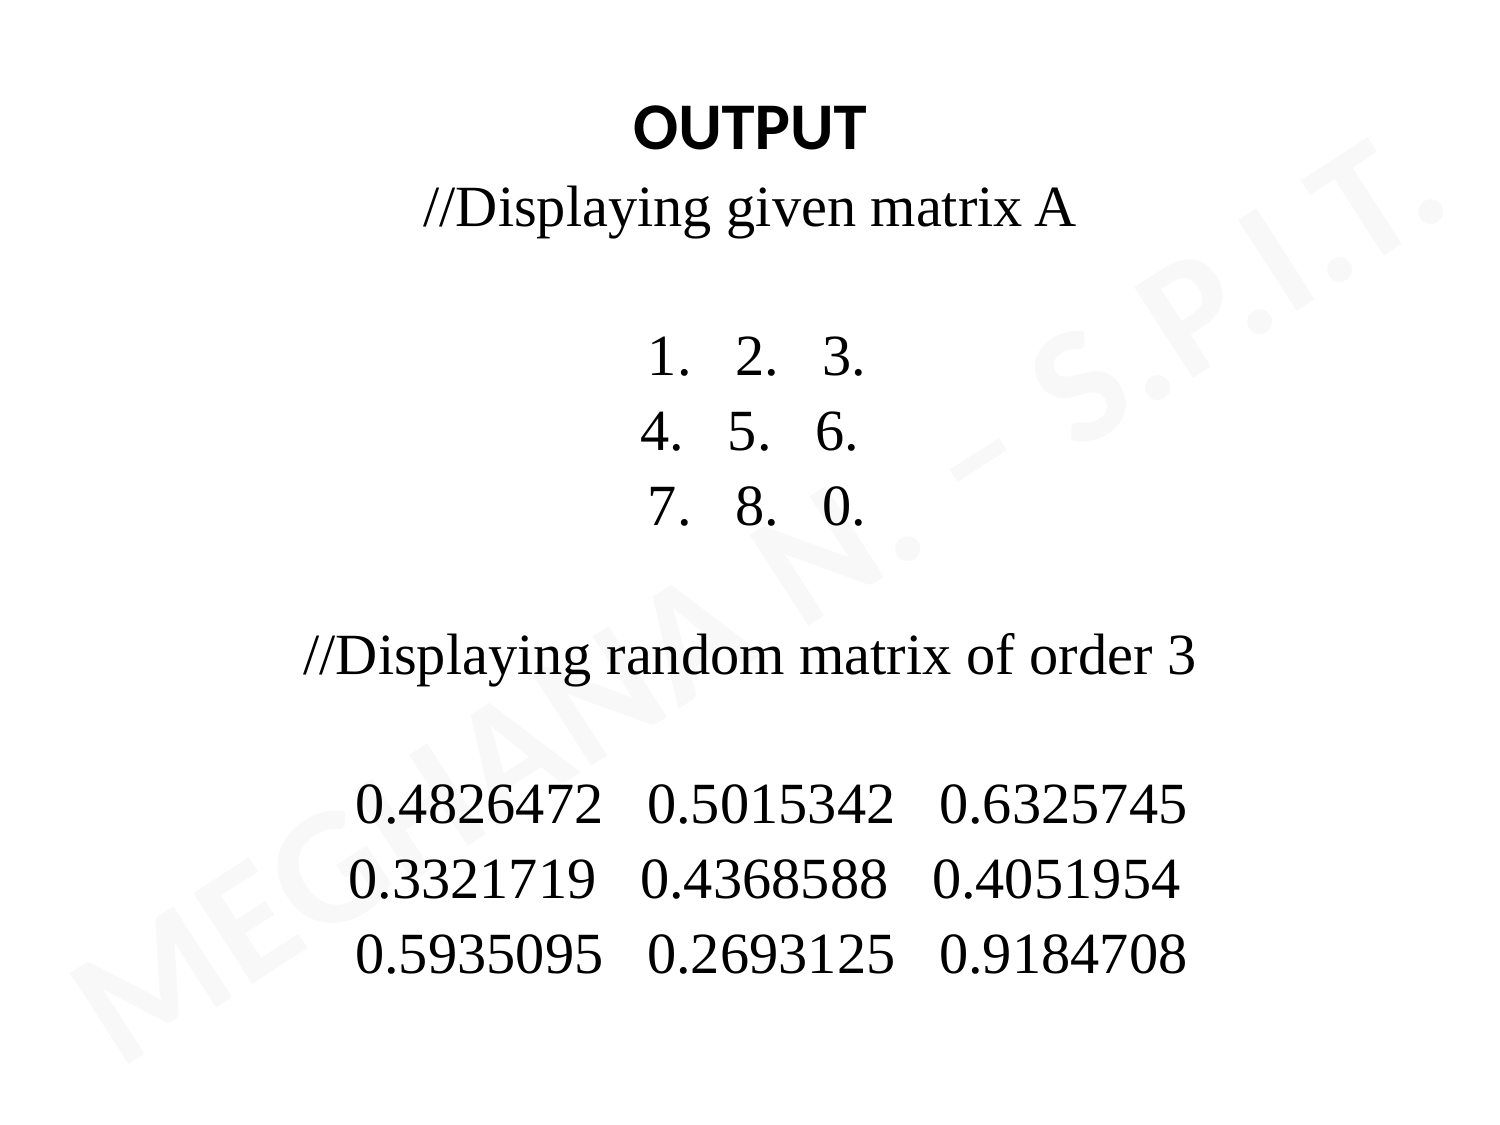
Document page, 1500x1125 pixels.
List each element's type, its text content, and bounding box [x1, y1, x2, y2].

title OUTPUT //Displaying given matrix A 1. 2. 3. 4. 5. 6. 7. 8. 0. //Displaying random matrix of order 3 0.4826472 0.5015342 0.6325745 0.3321719 0.4368588 0.4051954 0.5935095 0.2693125 0.9184708 [24, 37, 1475, 1100]
